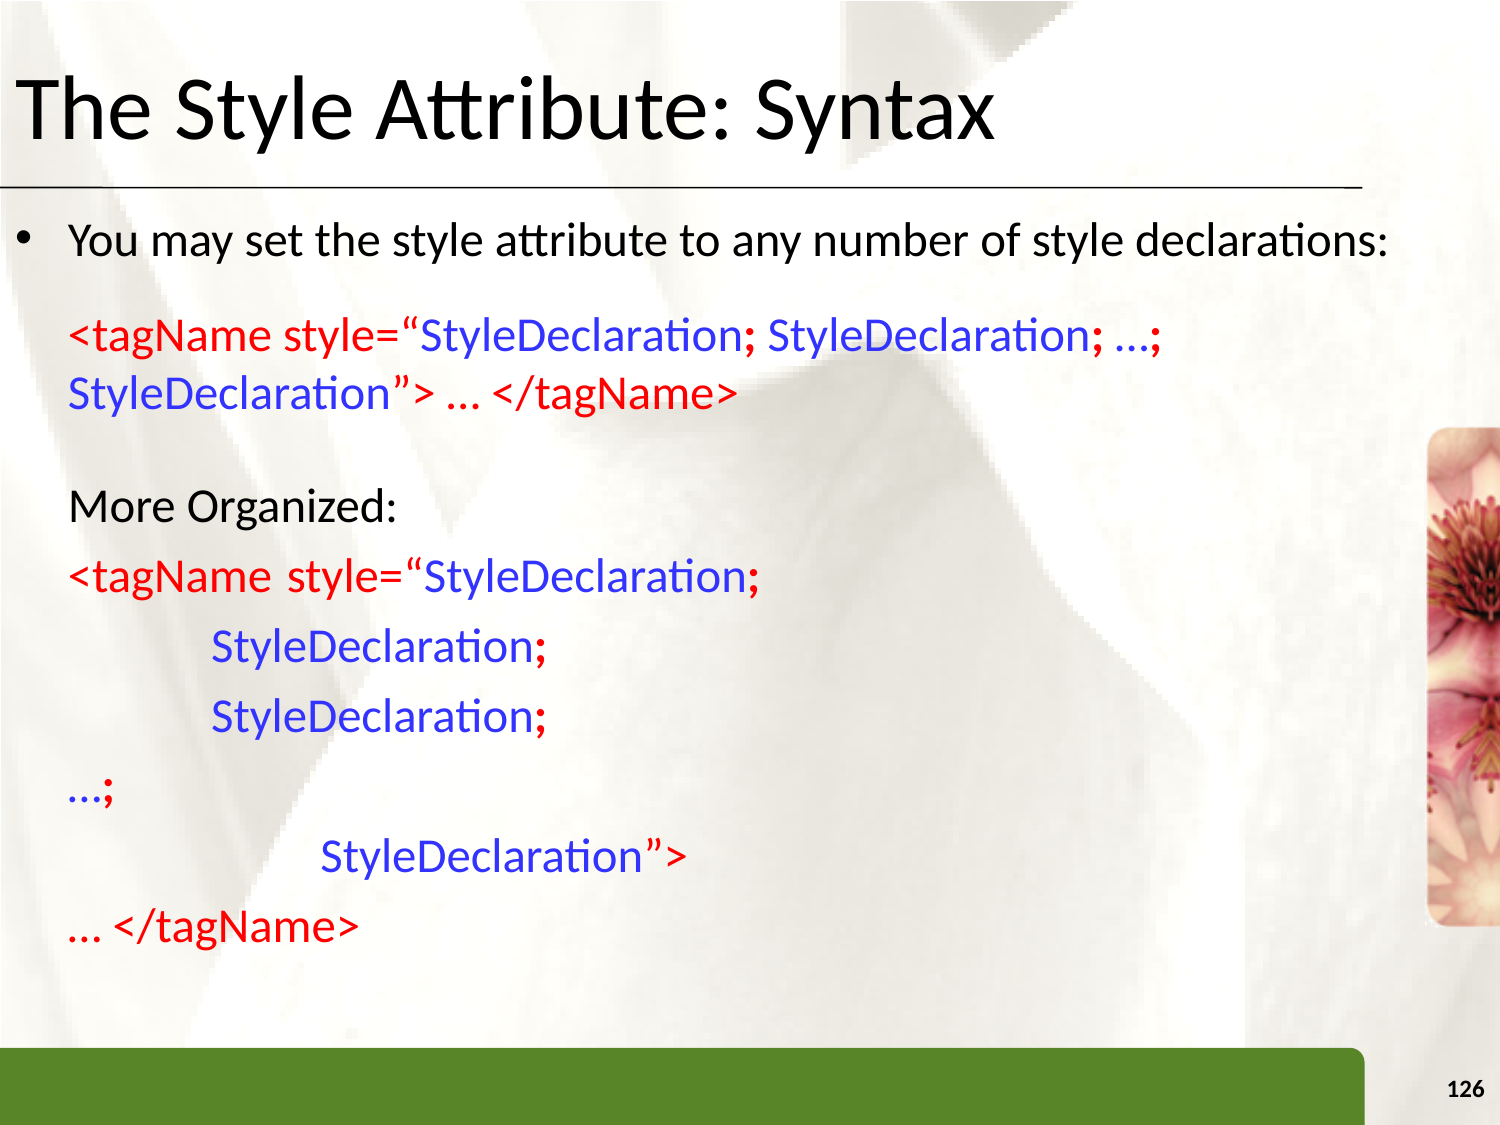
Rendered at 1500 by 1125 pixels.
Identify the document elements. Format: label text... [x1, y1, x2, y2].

picture [1426, 425, 1500, 930]
title The Style Attribute: Syntax [0, 24, 1363, 181]
list You may set the style attribute to any number of style declarations: <tagName style=“StyleDeclaration; StyleDeclaration; …; StyleDeclaration”> … </tagName> More Organized: <tagName style=“StyleDeclaration; StyleDeclaration; StyleDeclaration; …; StyleDeclaration”> … </tagName> [0, 199, 1426, 1006]
slide_number 126 [1412, 1050, 1500, 1125]
